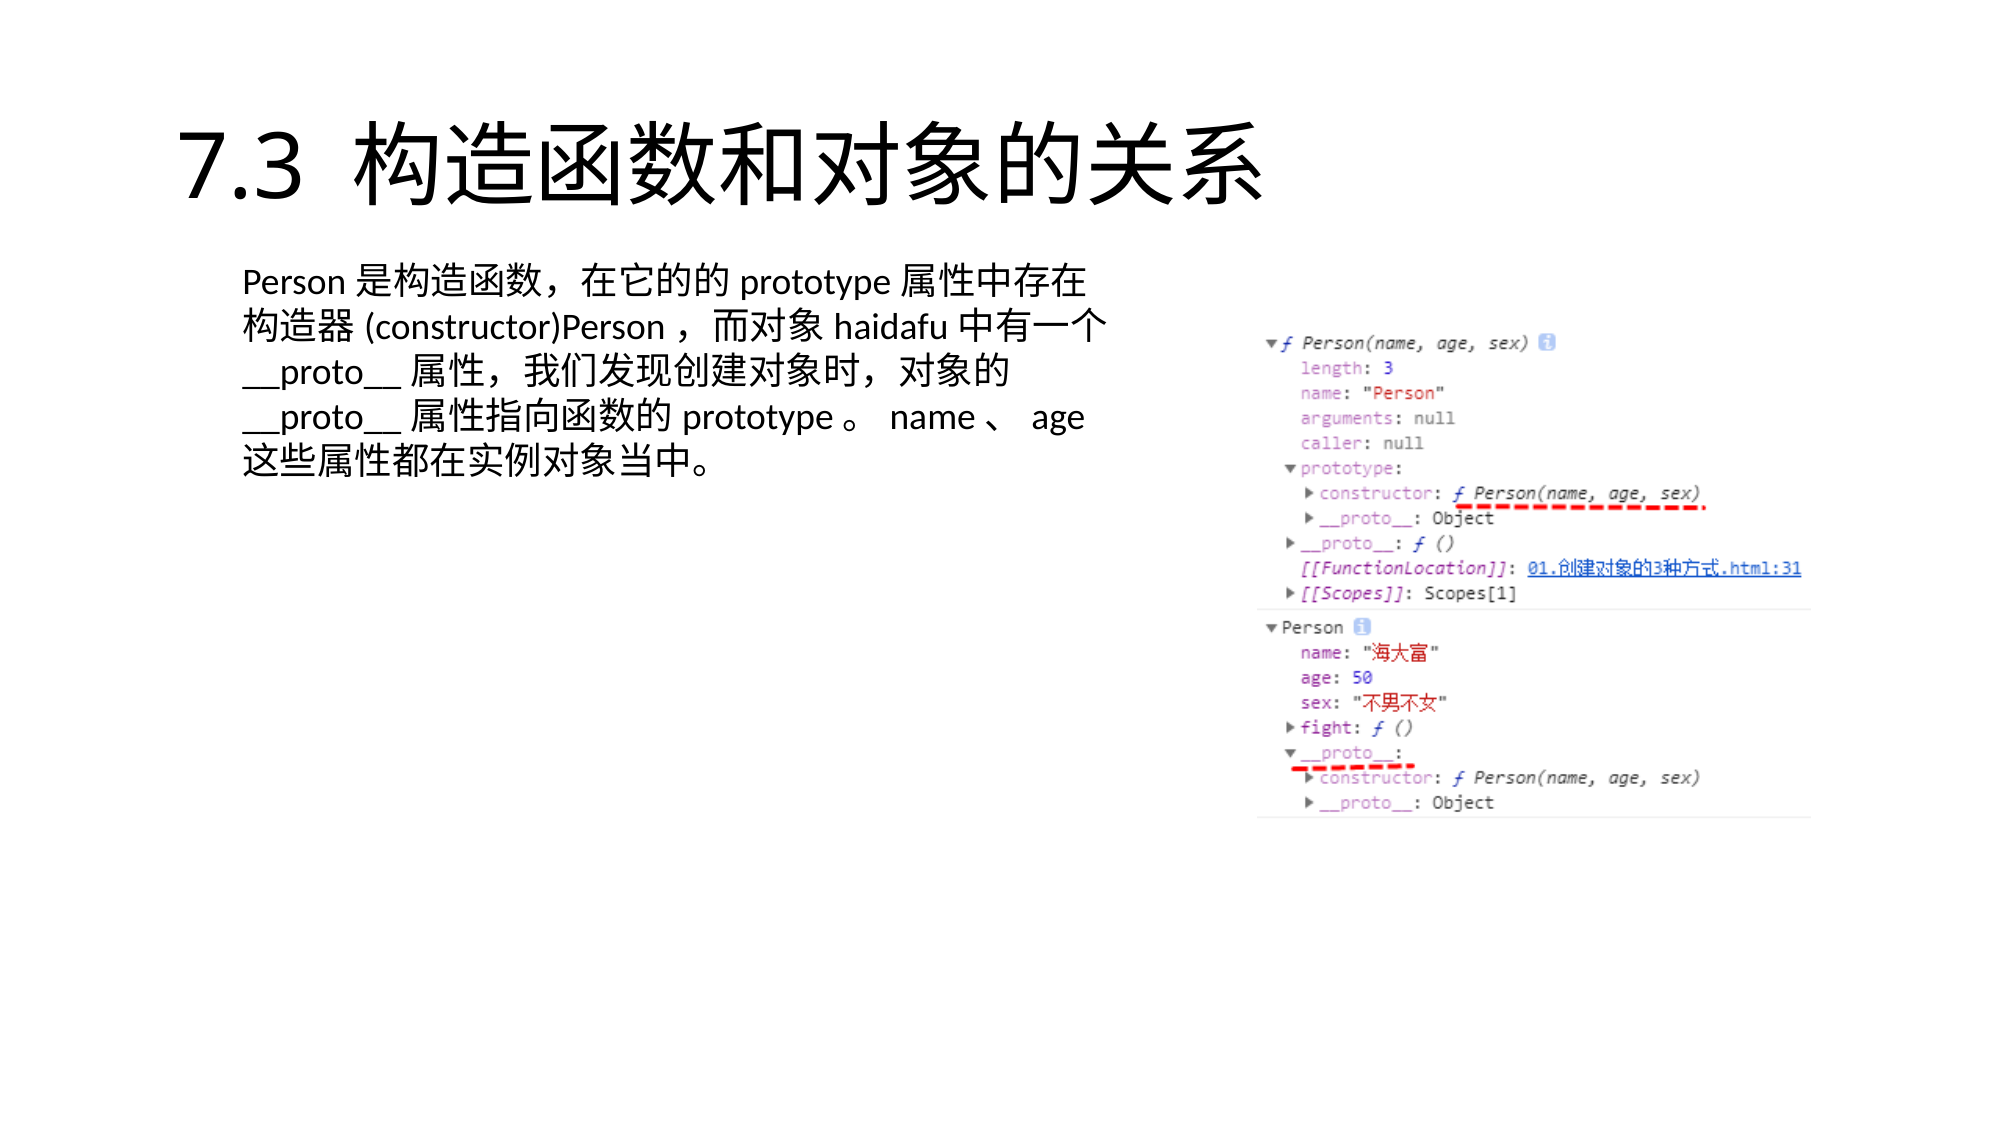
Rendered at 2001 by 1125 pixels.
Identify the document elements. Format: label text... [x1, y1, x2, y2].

text_box Person是构造函数，在它的的prototype属性中存在构造器(constructor)Person，而对象haidafu中有一个__proto__属性，我们发现创建对象时，对象的__proto__属性指向函数的prototype。name、age这些属性都在实例对象当中。 [227, 249, 1128, 490]
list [1257, 329, 1811, 824]
title 7.3 构造函数和对象的关系 [137, 59, 1863, 278]
